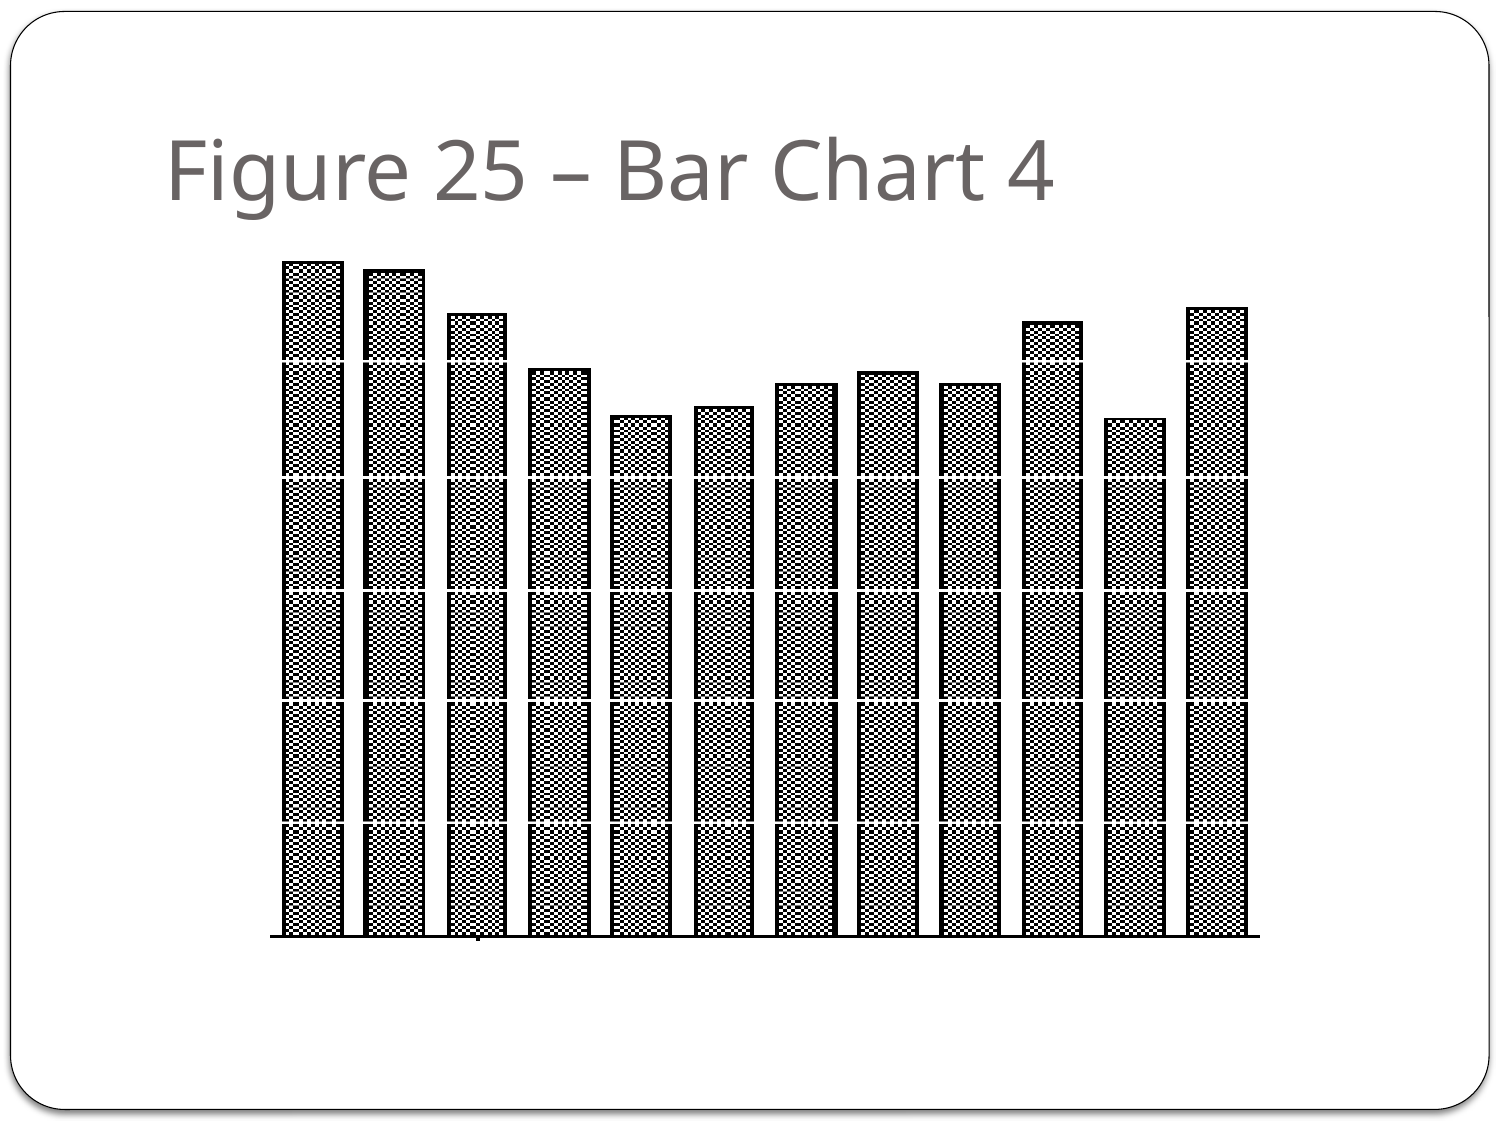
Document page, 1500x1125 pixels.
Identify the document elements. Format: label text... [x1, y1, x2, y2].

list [182, 237, 1389, 988]
title Figure 25 – Bar Chart 4 [150, 45, 1425, 233]
